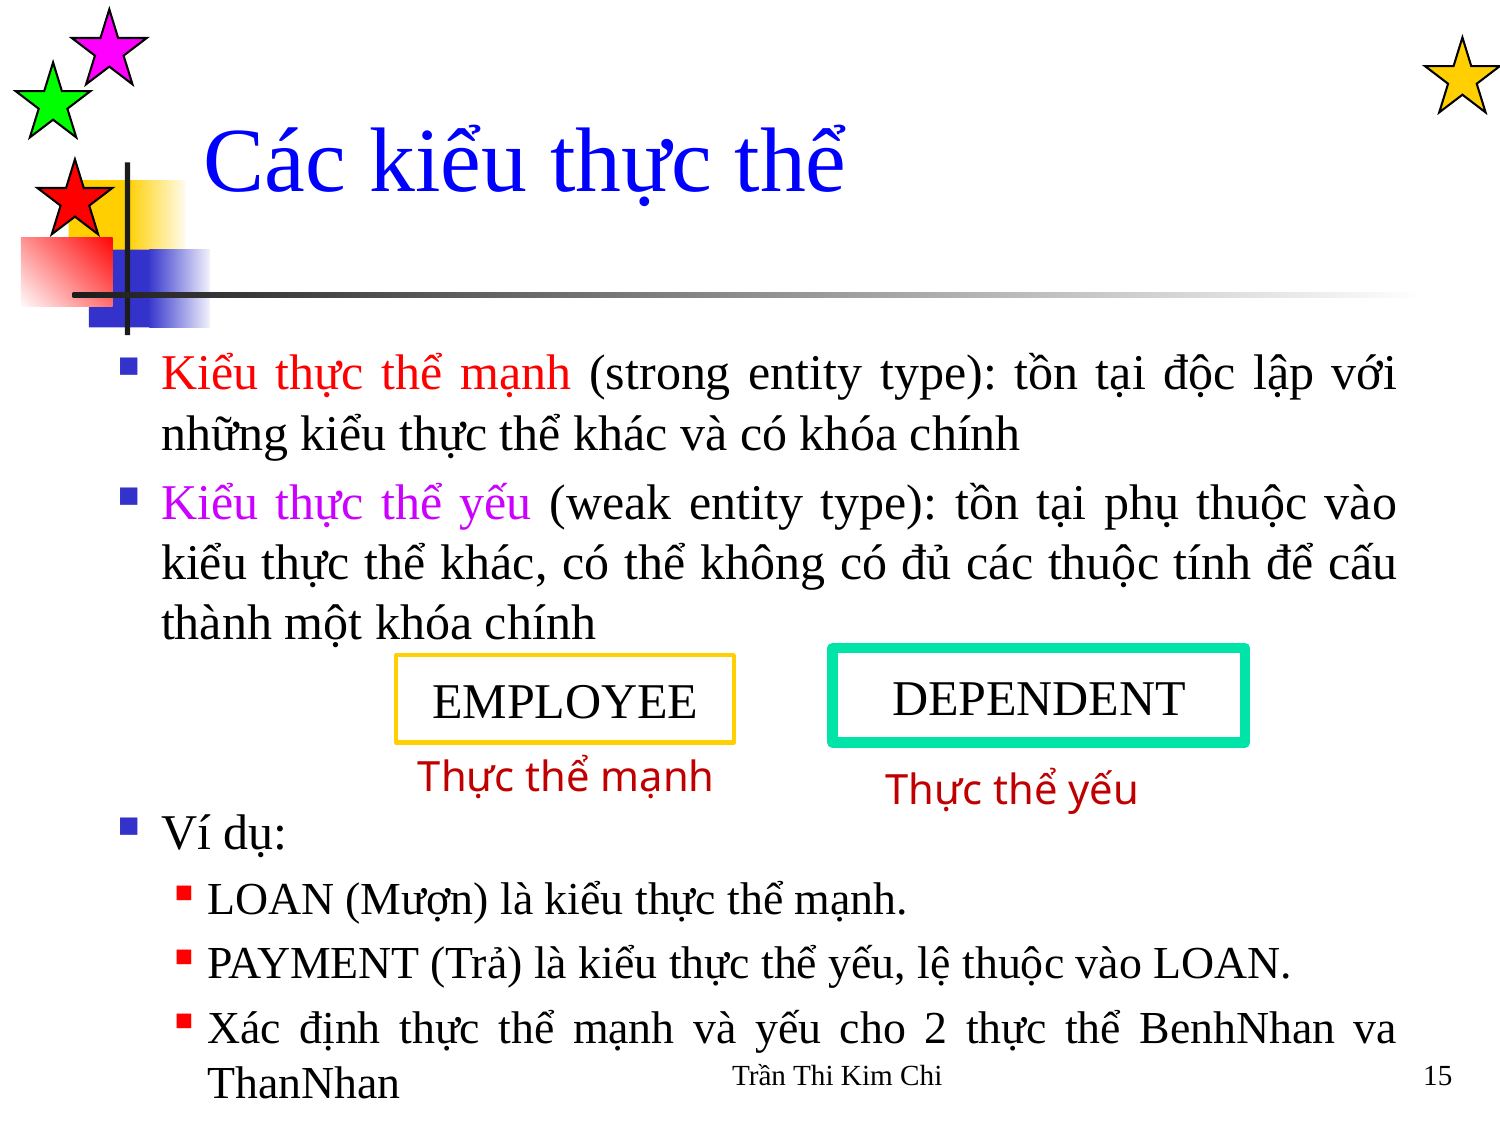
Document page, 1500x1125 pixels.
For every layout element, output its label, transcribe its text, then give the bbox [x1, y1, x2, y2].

text_box Thực thể yếu [870, 755, 1155, 820]
title Các kiểu thực thể [188, 35, 1468, 275]
text_box EMPLOYEE [394, 653, 736, 745]
list Kiểu thực thể mạnh (strong entity type): tồn tại độc lập với những kiểu thực thể khác và có khóa chính Kiểu thực thể yếu (weak entity type): tồn tại phụ thuộc vào kiểu thực thể khác, có thể không có đủ các thuộc tính để cấu thành một khóa chính Ví dụ: LOAN (Mượn) là kiểu thực thể mạnh. PAYMENT (Trả) là kiểu thực thể yếu, lệ thuộc vào LOAN. Xác định thực thể mạnh và yếu cho 2 thực thể BenhNhan va ThanNhan [87, 324, 1414, 1125]
text_box DEPENDENT [831, 646, 1247, 745]
slide_number 15 [1414, 1024, 1468, 1100]
footer Trần Thi Kim Chi [600, 1024, 1075, 1100]
text_box Thực thể mạnh [402, 742, 730, 808]
